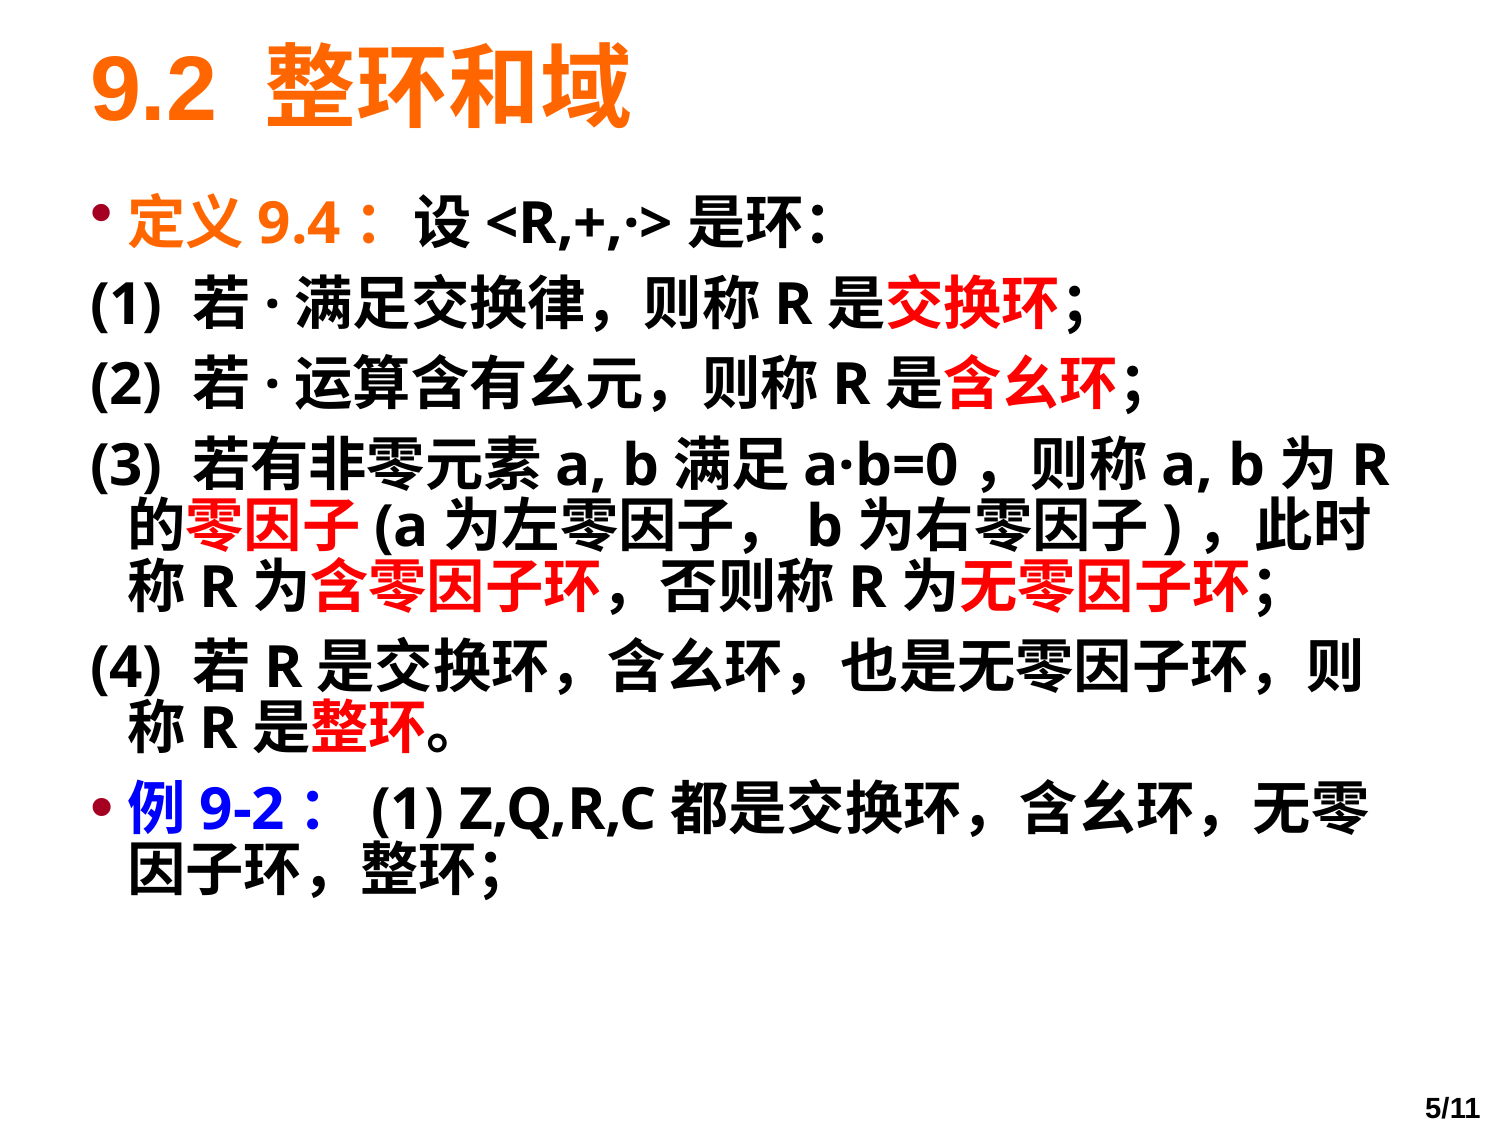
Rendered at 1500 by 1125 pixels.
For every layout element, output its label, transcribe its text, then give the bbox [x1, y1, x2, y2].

list 定义9.4：设<R,+,·>是环： (1) 若·满足交换律，则称R是交换环； (2) 若·运算含有幺元，则称R是含幺环； (3) 若有非零元素a, b满足a·b=0，则称a, b为R的零因子(a为左零因子，b为右零因子)，此时称R为含零因子环，否则称R为无零因子环； (4) 若R是交换环，含幺环，也是无零因子环，则称R是整环。 例9-2：(1) Z,Q,R,C都是交换环，含幺环，无零因子环，整环； [75, 187, 1425, 1088]
title 9.2 整环和域 [74, 37, 1426, 143]
